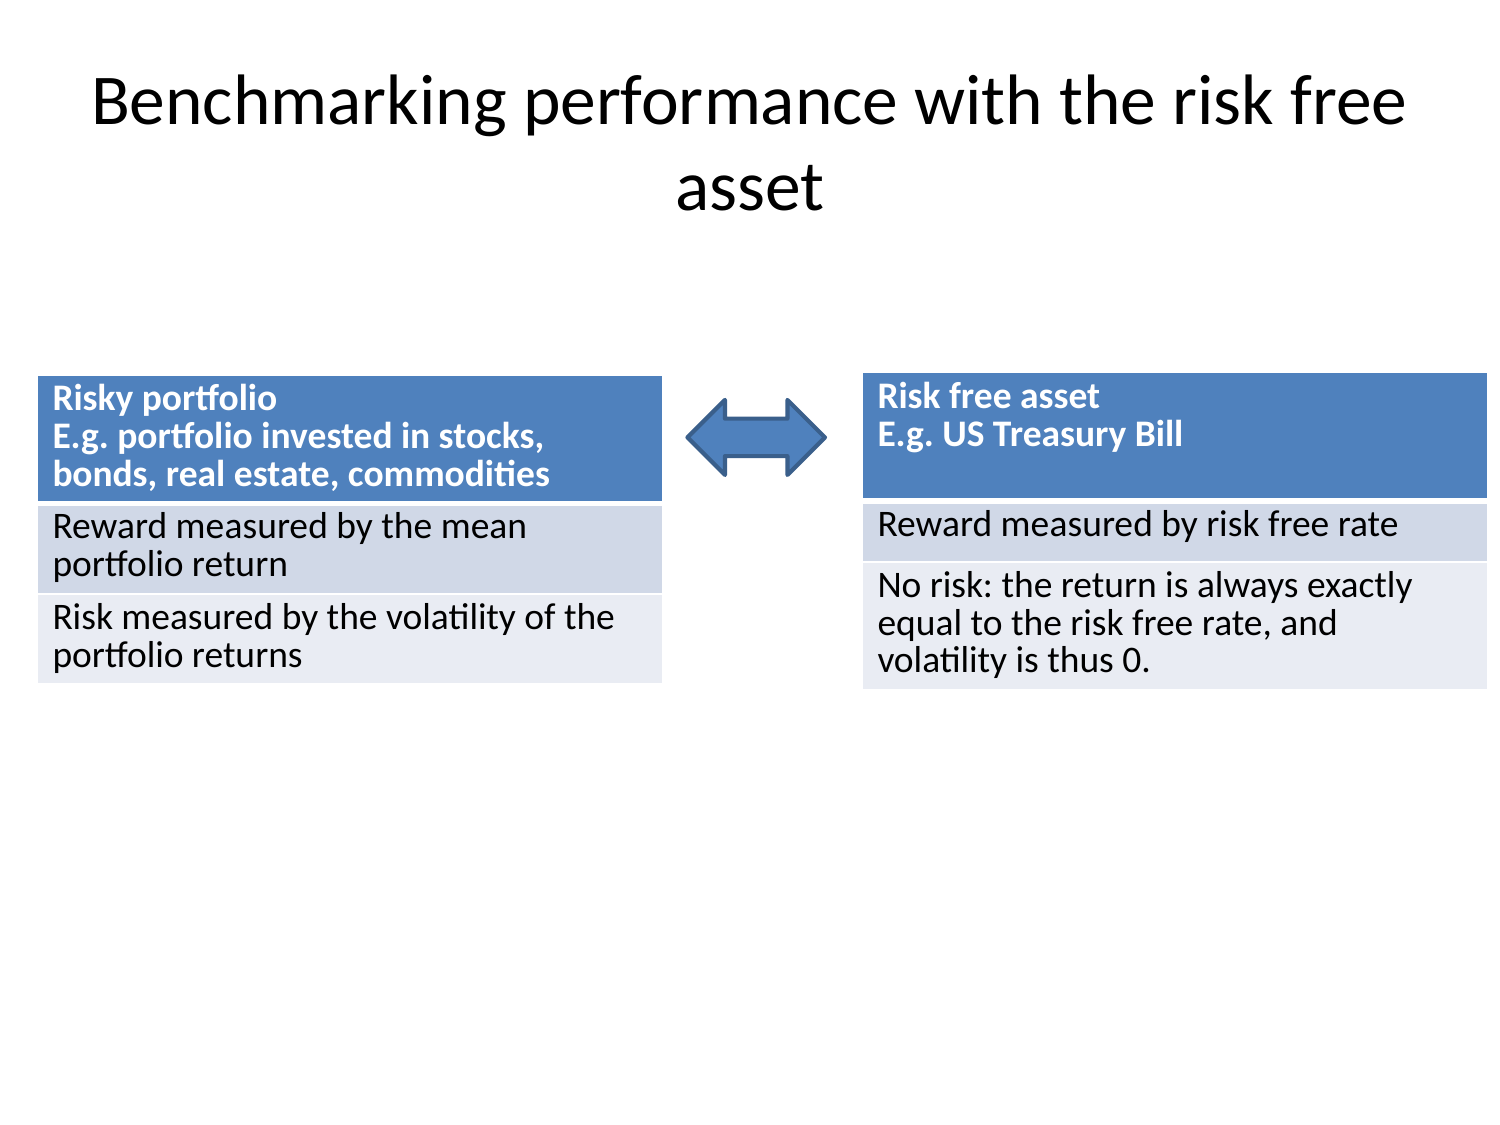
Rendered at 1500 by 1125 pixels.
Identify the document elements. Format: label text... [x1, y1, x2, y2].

table_cell No risk: the return is always exactly equal to the risk free rate, and volatility is thus 0. [863, 563, 1487, 689]
table_cell Reward measured by risk free rate [863, 504, 1487, 561]
table_header Risk free asset E.g. US Treasury Bill [863, 373, 1487, 498]
table_cell Risk measured by the volatility of the portfolio returns [38, 595, 662, 683]
title Benchmarking performance with the risk free asset [75, 45, 1425, 233]
table_cell Reward measured by the mean portfolio return [38, 506, 662, 593]
text_box [685, 397, 828, 477]
table_header Risky portfolio E.g. portfolio invested in stocks, bonds, real estate, commodities [38, 376, 662, 501]
